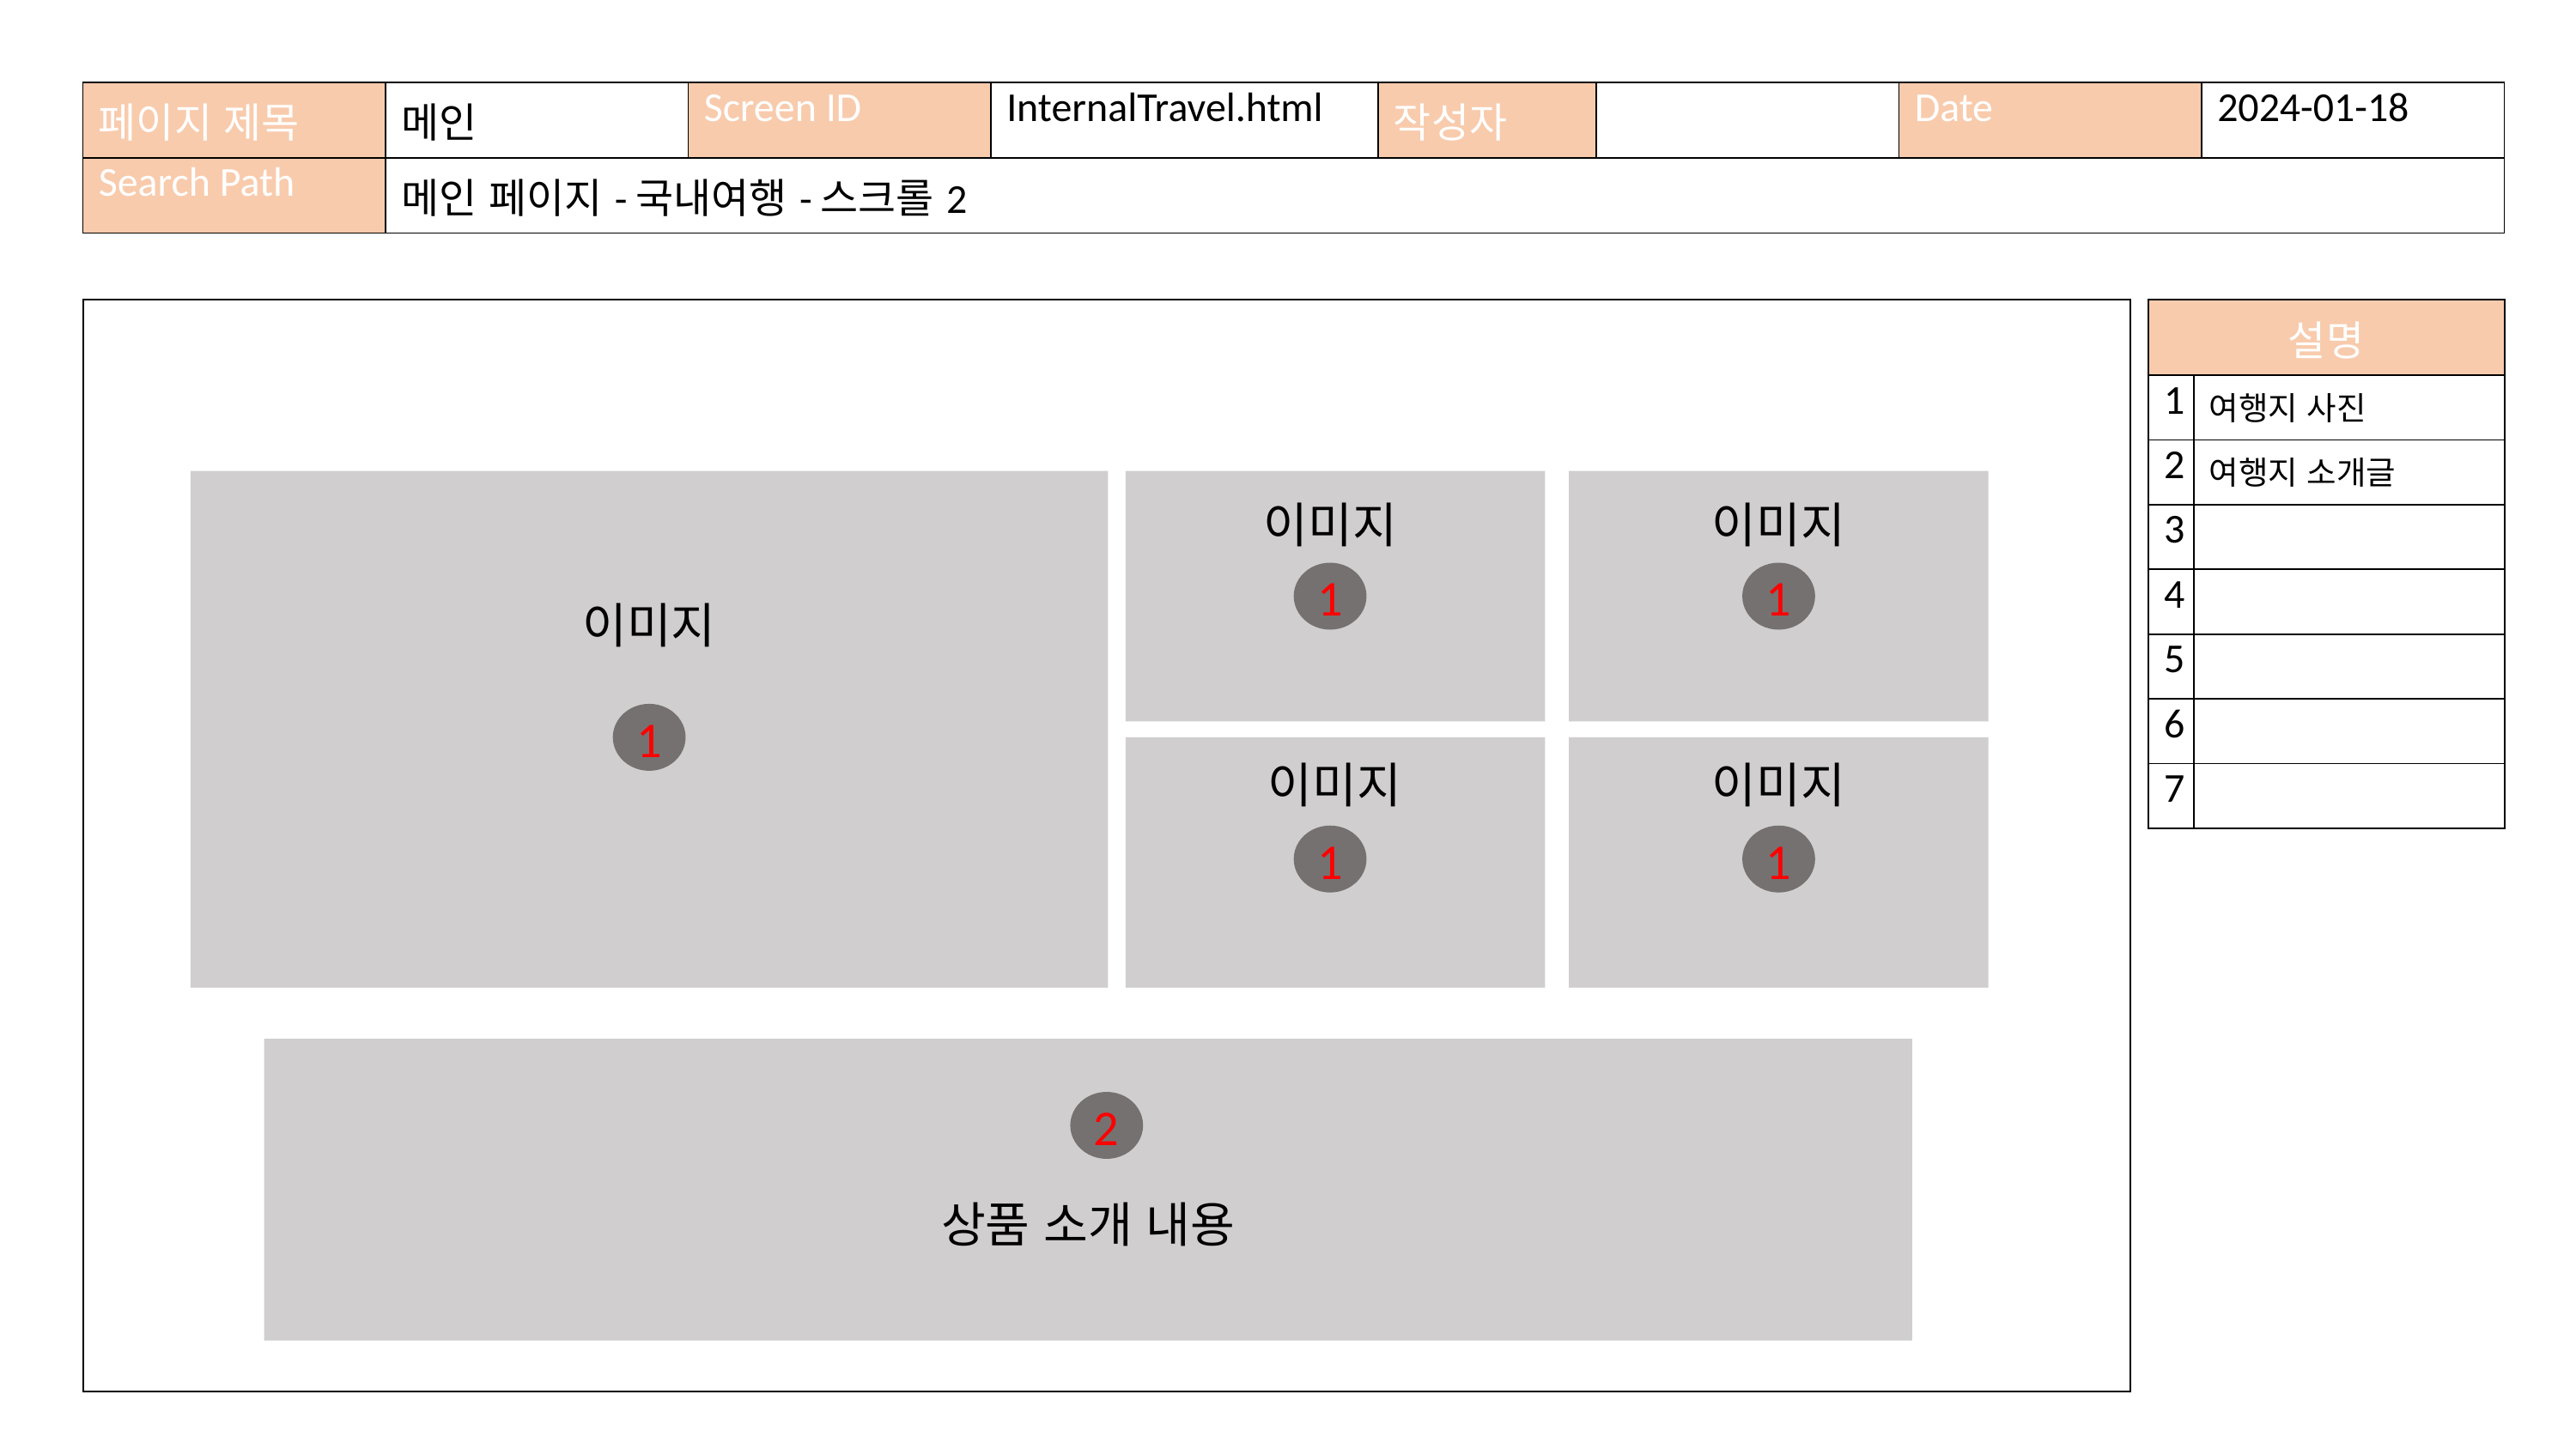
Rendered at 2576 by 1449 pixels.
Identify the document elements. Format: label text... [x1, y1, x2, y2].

table_cell 3 [2149, 506, 2193, 568]
table_cell [2195, 635, 2504, 698]
table_header [1597, 83, 1899, 157]
table_header 메인 [386, 83, 688, 157]
table_cell 메인 페이지-국내여행-스크롤2 [386, 159, 2504, 233]
table_cell 5 [2149, 635, 2193, 698]
text_box 2 [1069, 1090, 1145, 1161]
table_cell 7 [2149, 764, 2193, 828]
table_header Date [1899, 83, 2201, 157]
table_cell [2195, 570, 2504, 634]
text_box [82, 299, 2131, 1392]
table_cell 1 [2149, 376, 2193, 440]
table_cell 2 [2149, 440, 2193, 504]
table_cell 여행지 소개글 [2195, 440, 2504, 504]
table_cell [2195, 506, 2504, 568]
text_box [190, 470, 1989, 988]
table_header Screen ID [689, 83, 990, 157]
table_cell [2195, 764, 2504, 828]
table_cell 6 [2149, 700, 2193, 763]
table_cell Search Path [83, 159, 385, 233]
text_box [264, 1038, 1913, 1342]
text_box 상품 소개 내용 [928, 1187, 1249, 1259]
table_header 페이지 제목 [83, 83, 385, 157]
table_header InternalTravel.html [992, 83, 1377, 157]
table_header 설명 [2149, 300, 2504, 374]
table_cell 4 [2149, 570, 2193, 634]
table_cell [2195, 700, 2504, 763]
table_header 2024-01-18 [2202, 83, 2504, 157]
table_cell 여행지 사진 [2195, 376, 2504, 440]
table_header 작성자 [1379, 83, 1595, 157]
